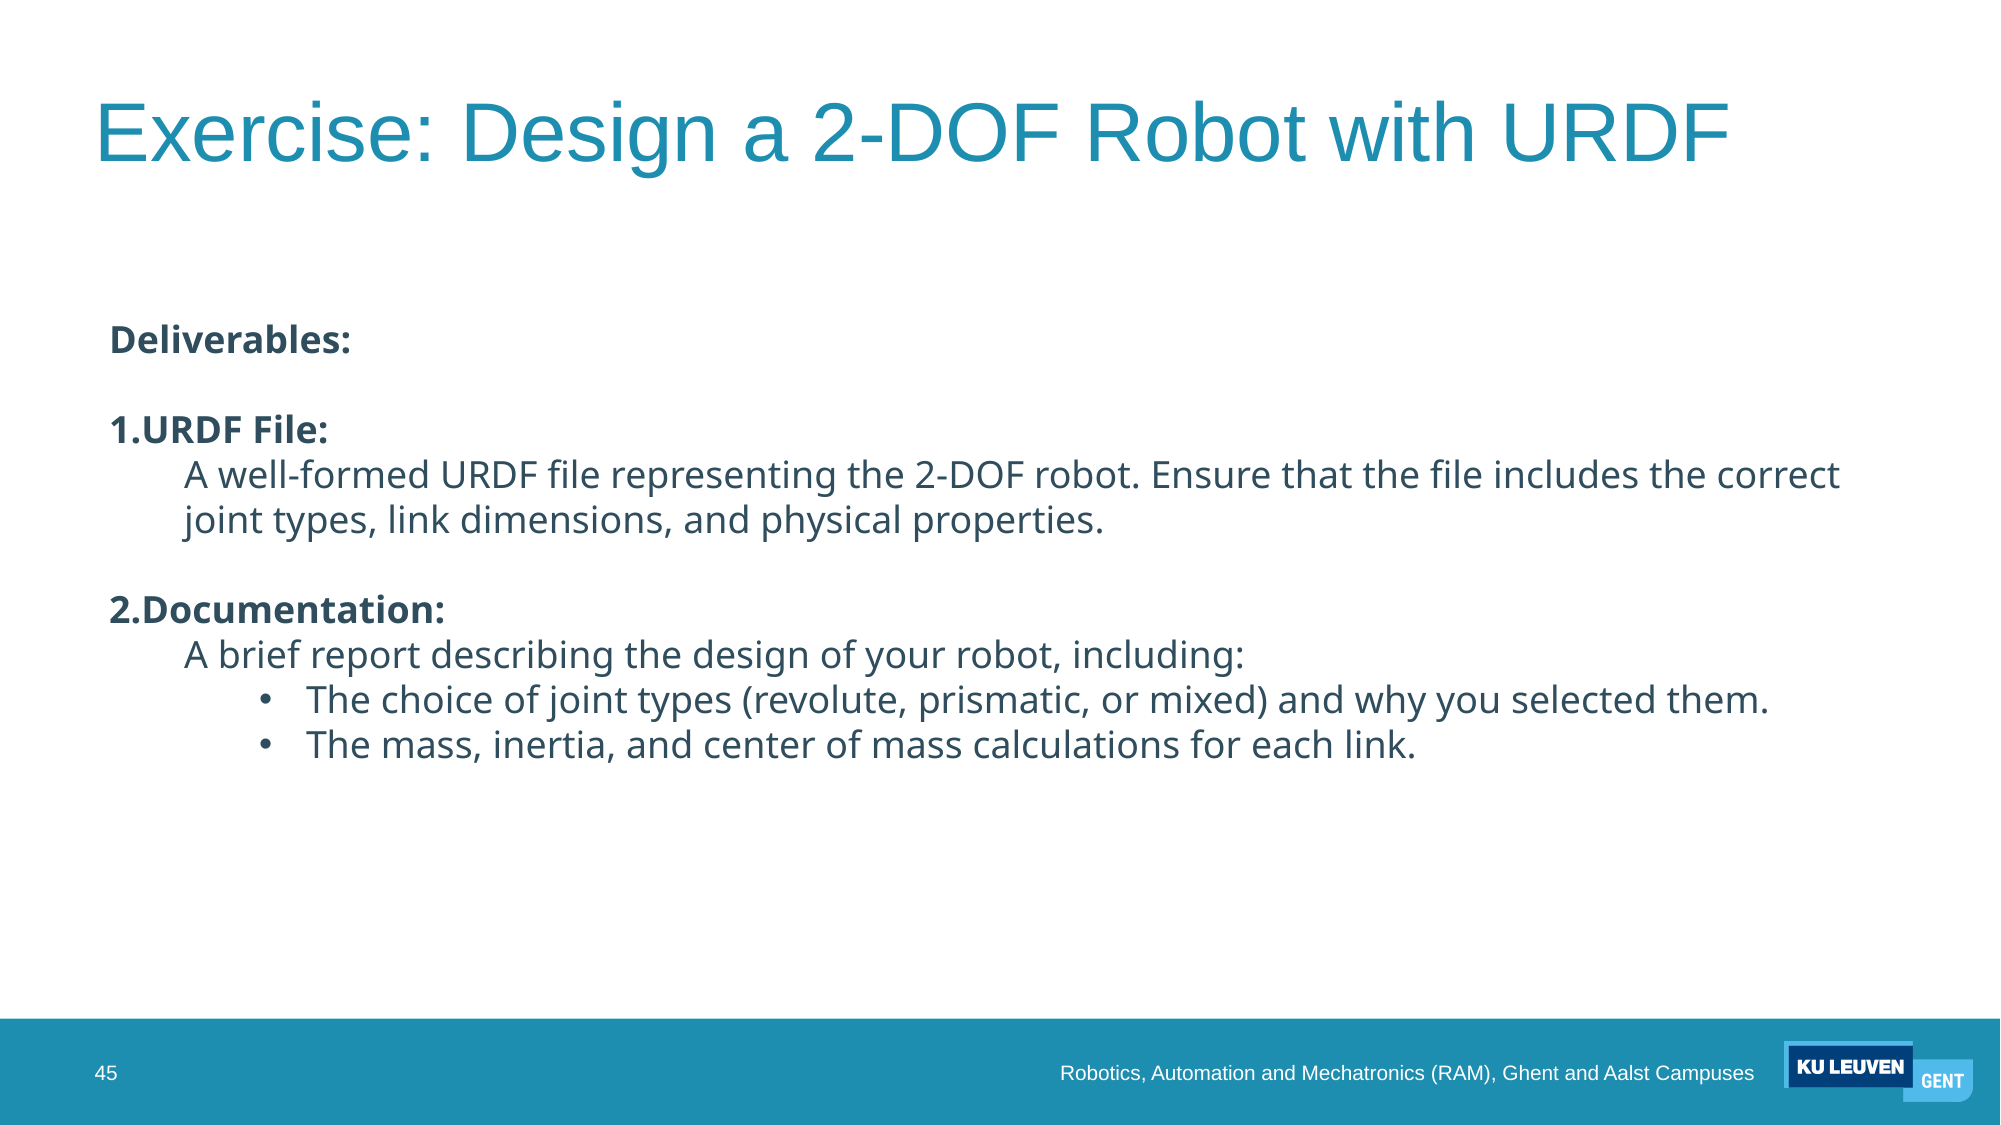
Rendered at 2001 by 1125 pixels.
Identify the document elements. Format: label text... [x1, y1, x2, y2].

text_box Deliverables: URDF File: A well-formed URDF file representing the 2-DOF robot. Ensure that the file includes the correct joint types, link dimensions, and physical properties. Documentation: A brief report describing the design of your robot, including: The choice of joint types (revolute, prismatic, or mixed) and why you selected them. The mass, inertia, and center of mass calculations for each link. [94, 309, 1906, 774]
slide_number 45 [94, 1018, 201, 1125]
footer Robotics, Automation and Mechatronics (RAM), Ghent and Aalst Campuses [989, 1018, 1785, 1125]
picture [1785, 1041, 1973, 1102]
title Exercise: Design a 2-DOF Robot with URDF [94, 33, 1906, 223]
